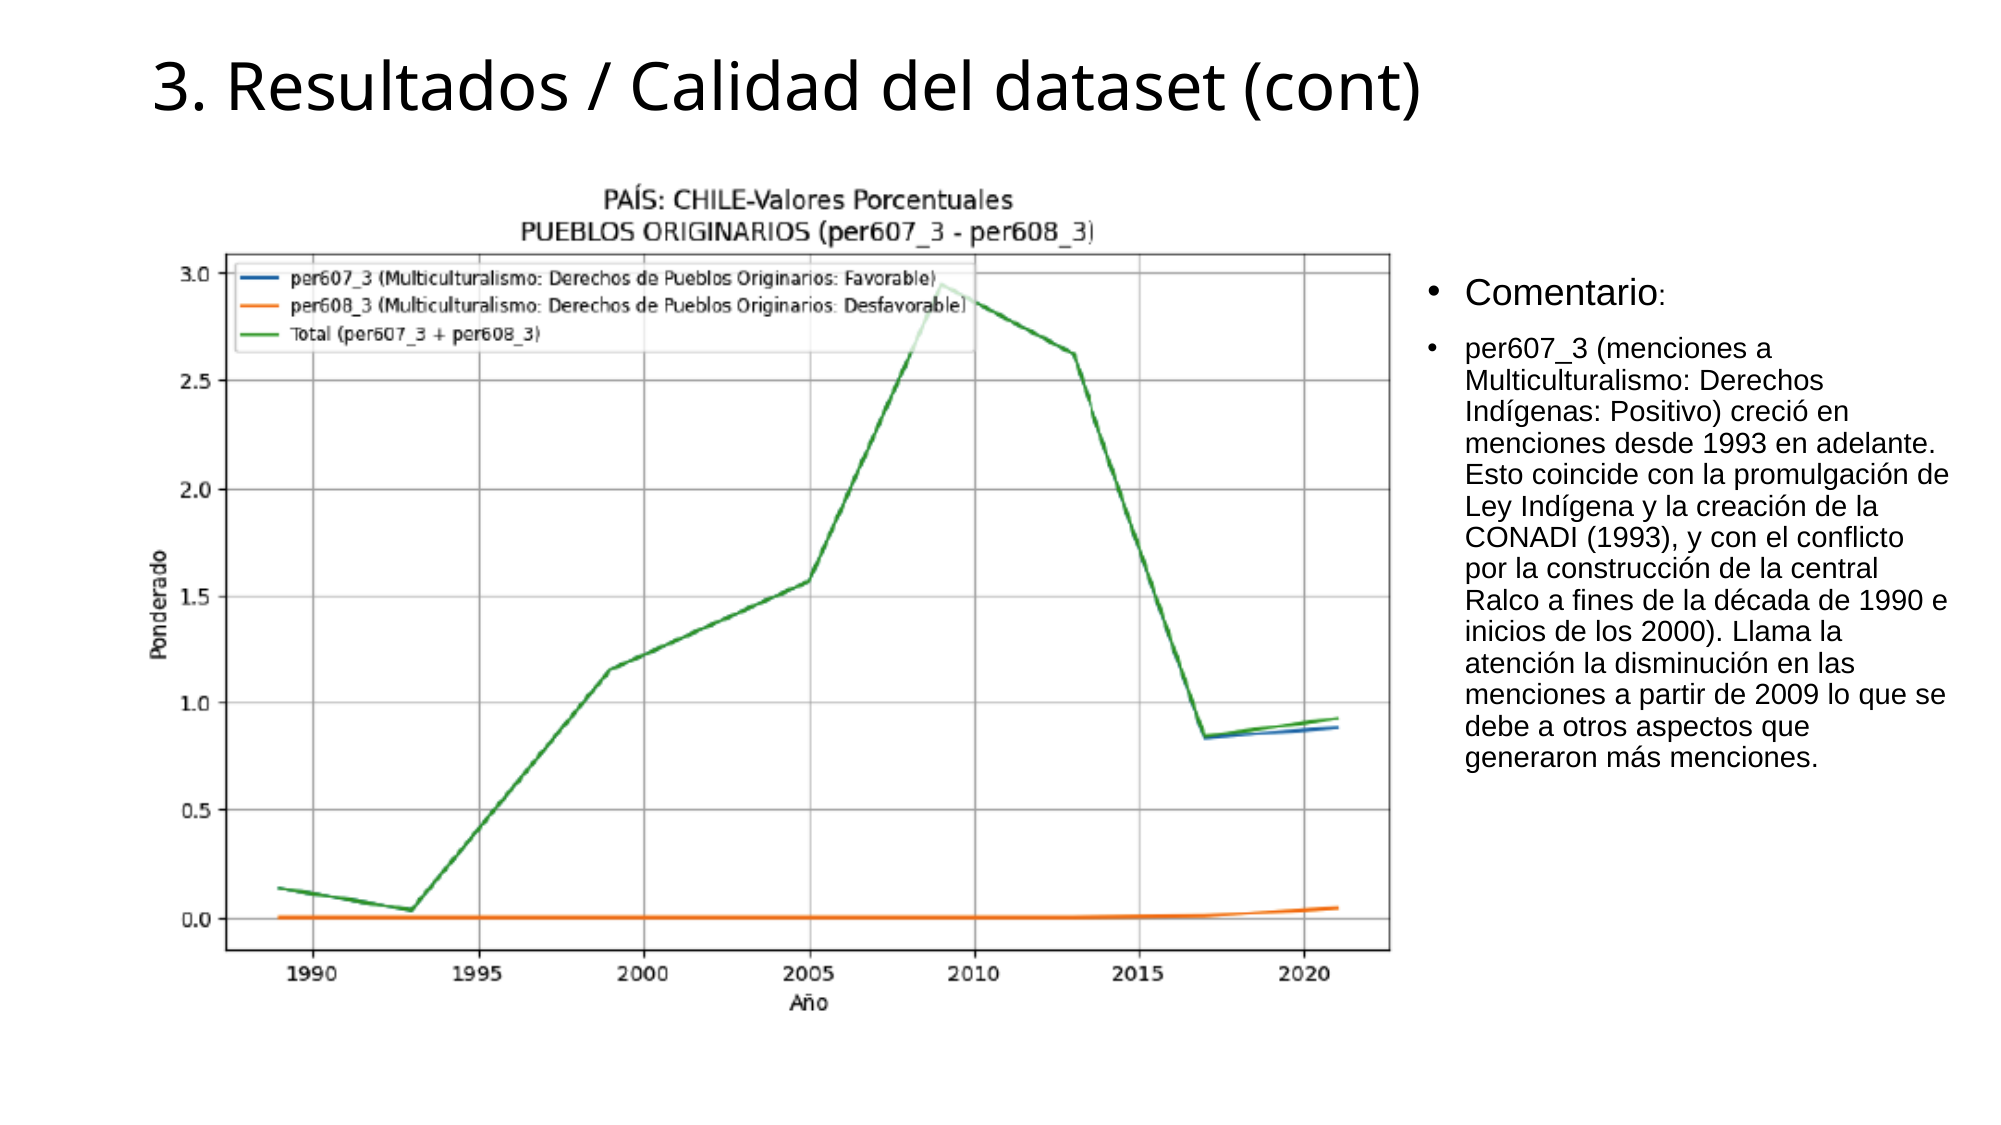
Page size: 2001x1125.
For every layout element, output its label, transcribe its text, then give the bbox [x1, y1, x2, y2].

list Comentario: per607_3 (menciones a Multiculturalismo: Derechos Indígenas: Positivo) creció en menciones desde 1993 en adelante. Esto coincide con la promulgación de Ley Indígena y la creación de la CONADI (1993), y con el conflicto por la construcción de la central Ralco a fines de la década de 1990 e inicios de los 2000). Llama la atención la disminución en las menciones a partir de 2009 lo que se debe a otros aspectos que generaron más menciones. [1413, 265, 1967, 996]
title 3. Resultados / Calidad del dataset (cont) [137, 32, 1863, 144]
picture [136, 143, 1413, 1023]
